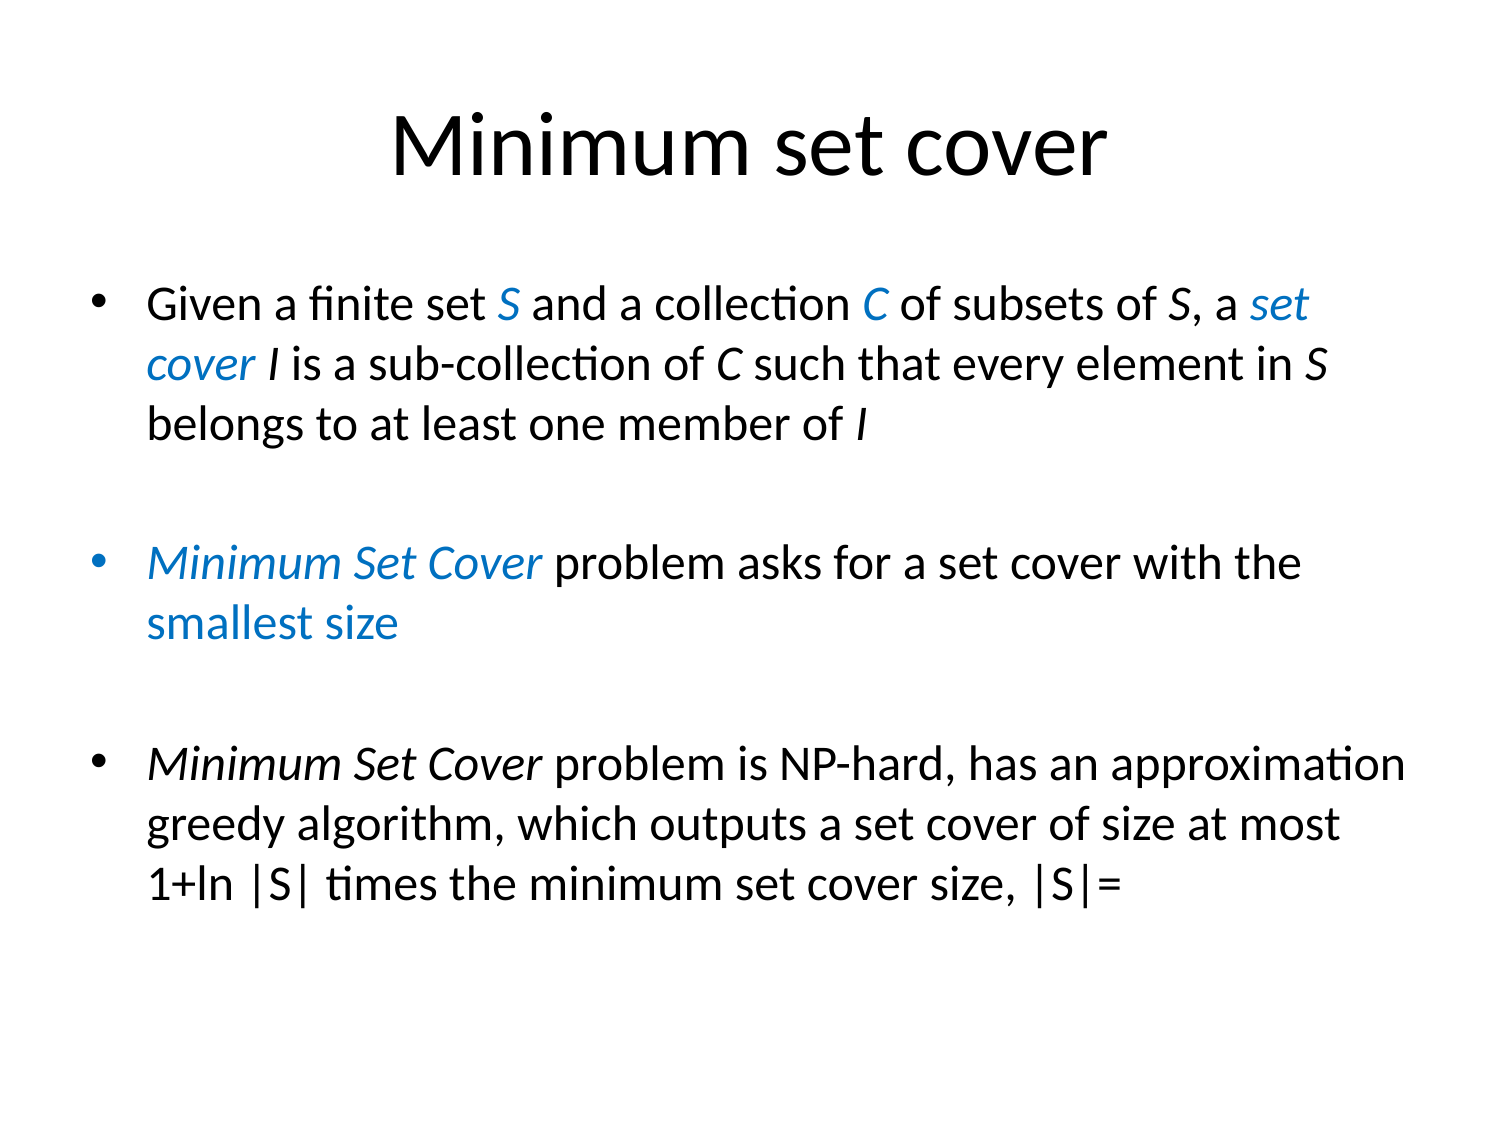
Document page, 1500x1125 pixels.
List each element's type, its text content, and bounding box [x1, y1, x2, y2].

title Minimum set cover [75, 45, 1425, 233]
